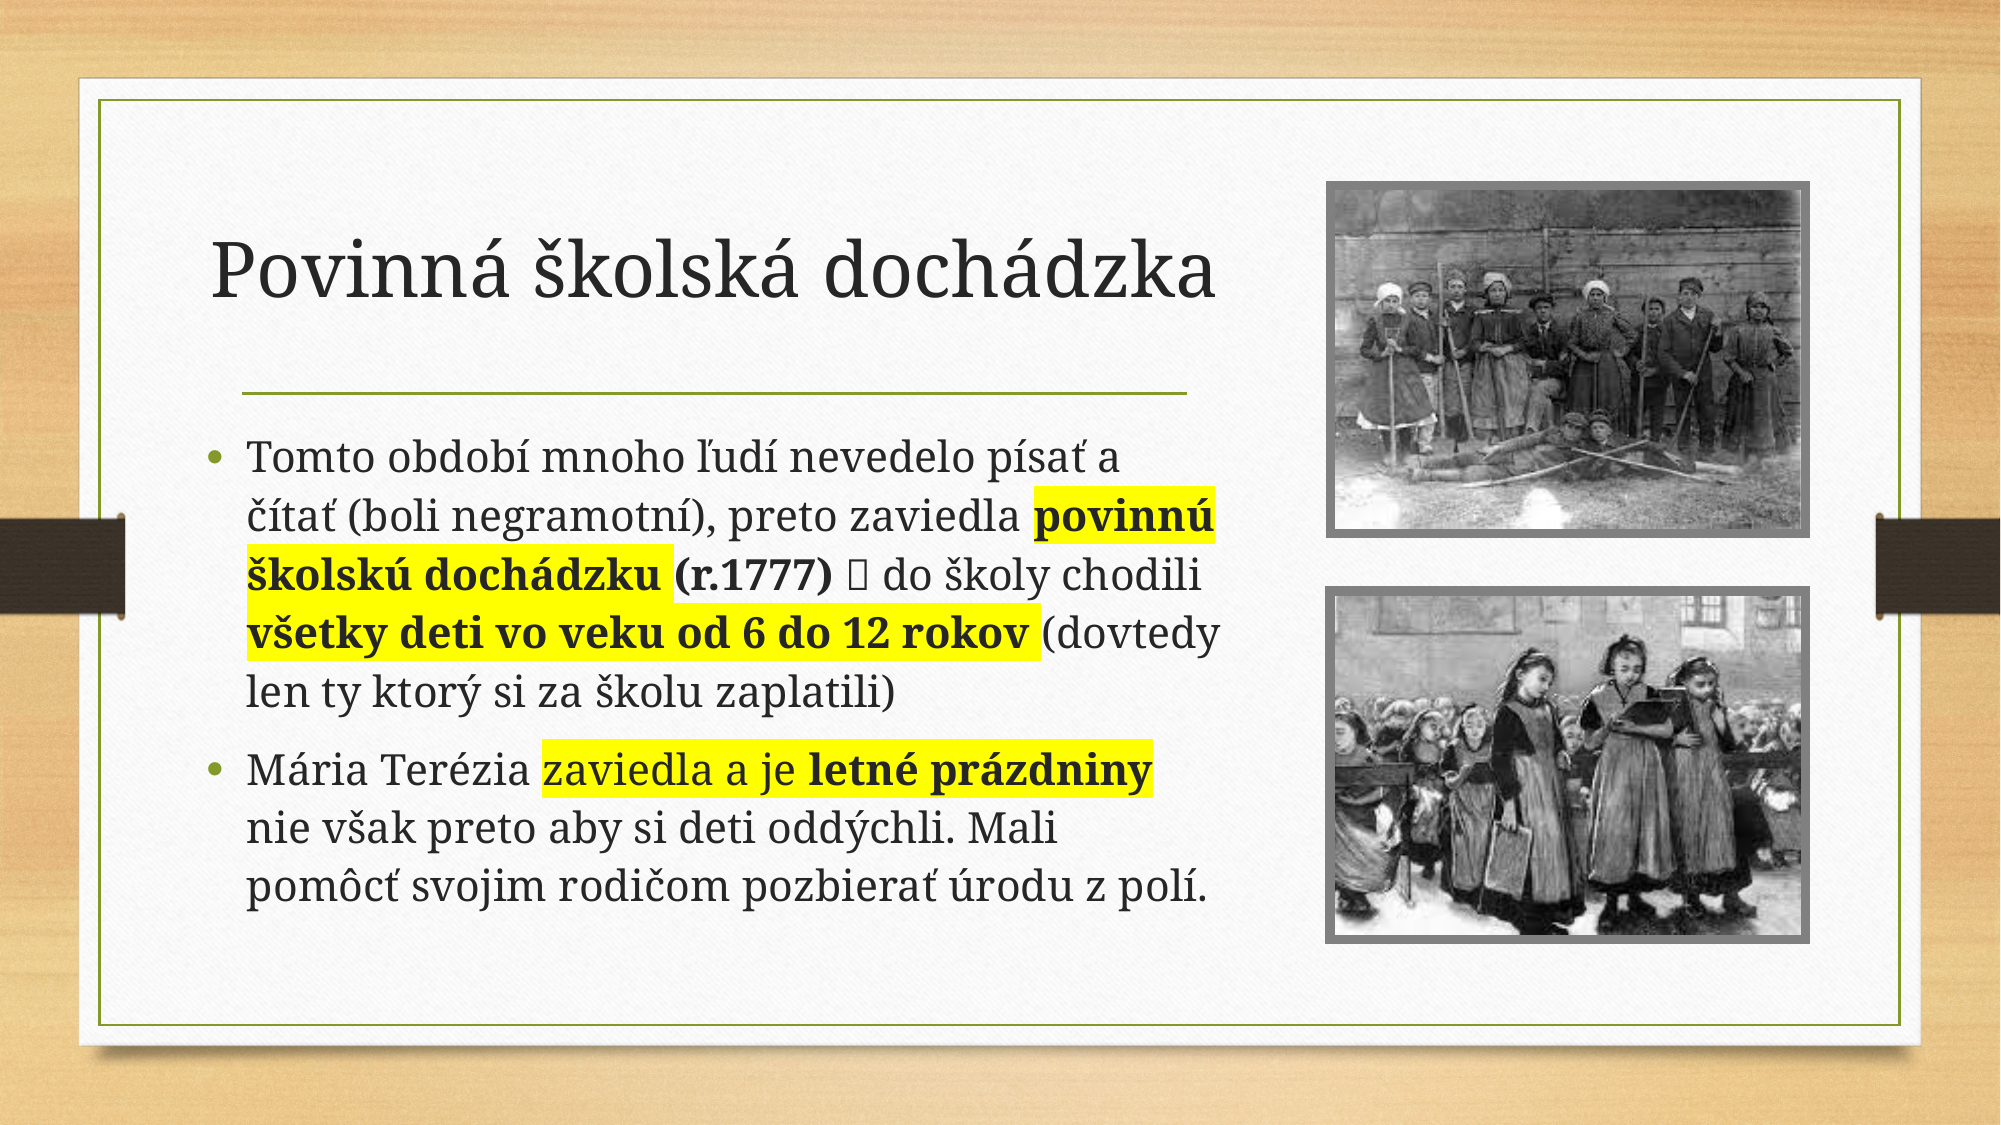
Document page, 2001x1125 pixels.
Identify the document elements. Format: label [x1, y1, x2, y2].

picture [1334, 189, 1801, 530]
picture [1334, 595, 1802, 935]
text_box [0, 0, 2000, 1125]
